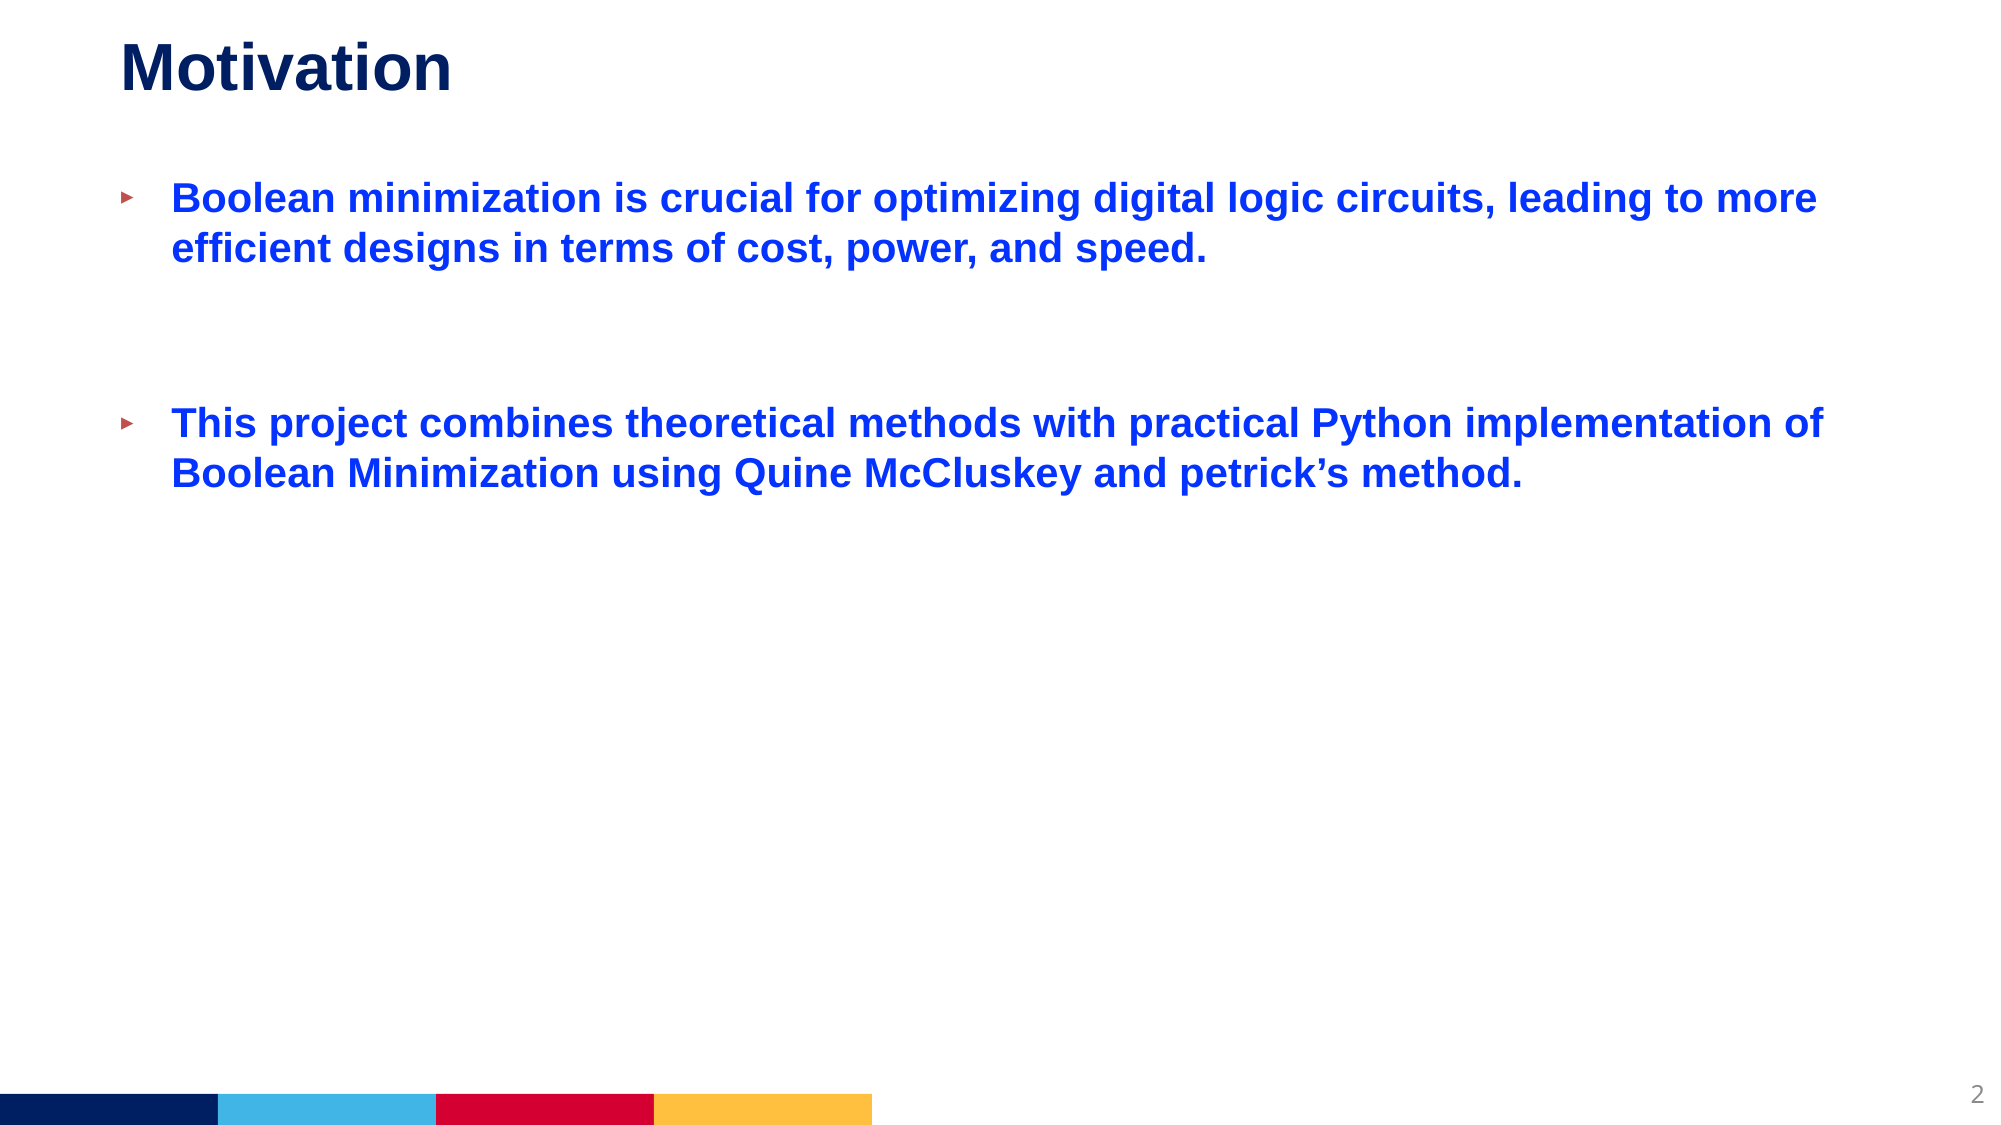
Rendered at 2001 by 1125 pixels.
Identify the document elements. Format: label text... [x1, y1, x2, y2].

list Boolean minimization is crucial for optimizing digital logic circuits, leading to more efficient designs in terms of cost, power, and speed. This project combines theoretical methods with practical Python implementation of Boolean Minimization using Quine McCluskey and petrick’s method. [99, 163, 1900, 1008]
title Motivation [105, 3, 1900, 124]
slide_number 1 [1533, 1065, 2000, 1125]
